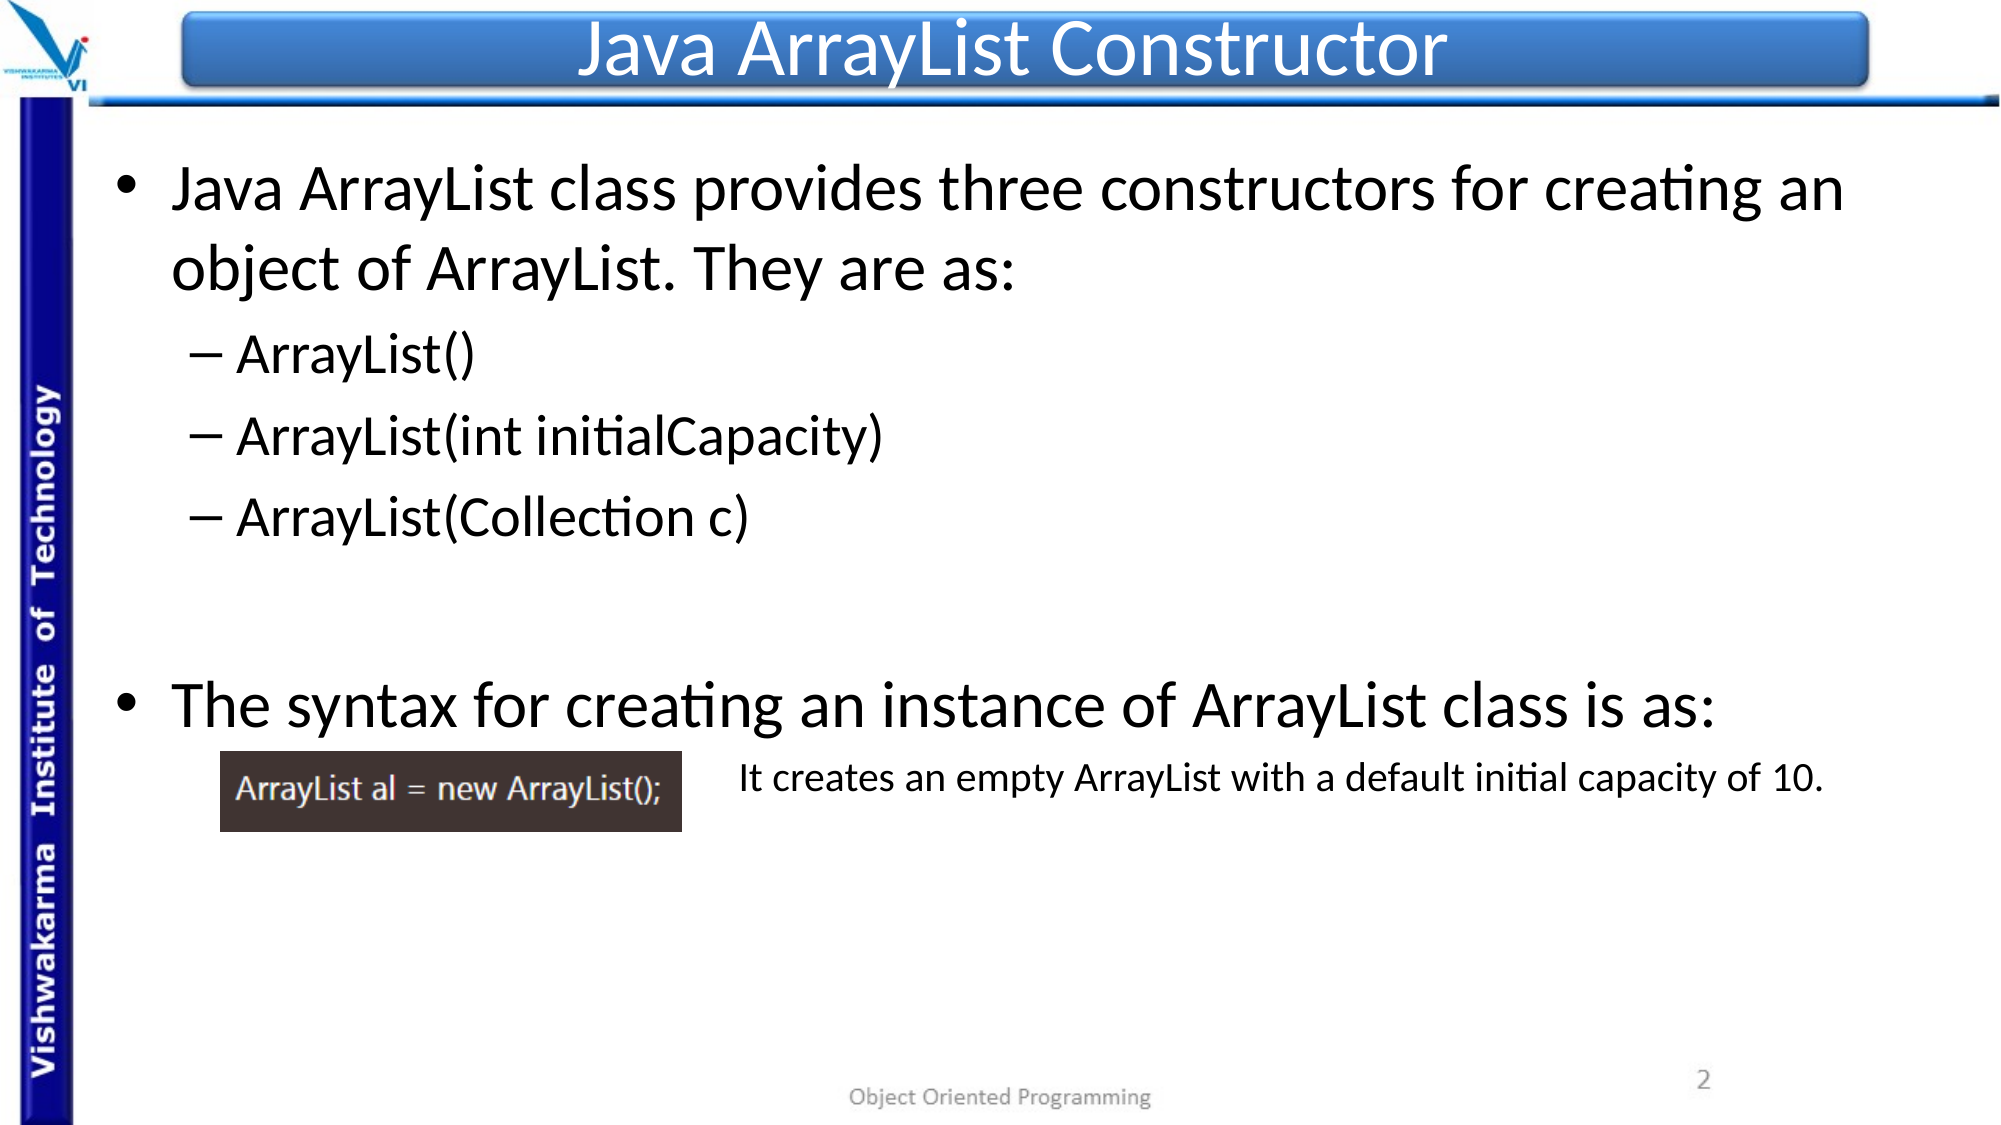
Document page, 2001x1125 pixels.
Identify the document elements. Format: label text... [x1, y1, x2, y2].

title Java ArrayList Constructor [114, 0, 1915, 135]
list Java ArrayList class provides three constructors for creating an object of ArrayList. They are as: ArrayList() ArrayList(int initialCapacity) ArrayList(Collection c) The syntax for creating an instance of ArrayList class is as: It creates an empty ArrayList with a default initial capacity of 10. [99, 135, 1945, 1059]
picture [220, 751, 682, 832]
picture [0, 0, 2001, 1125]
